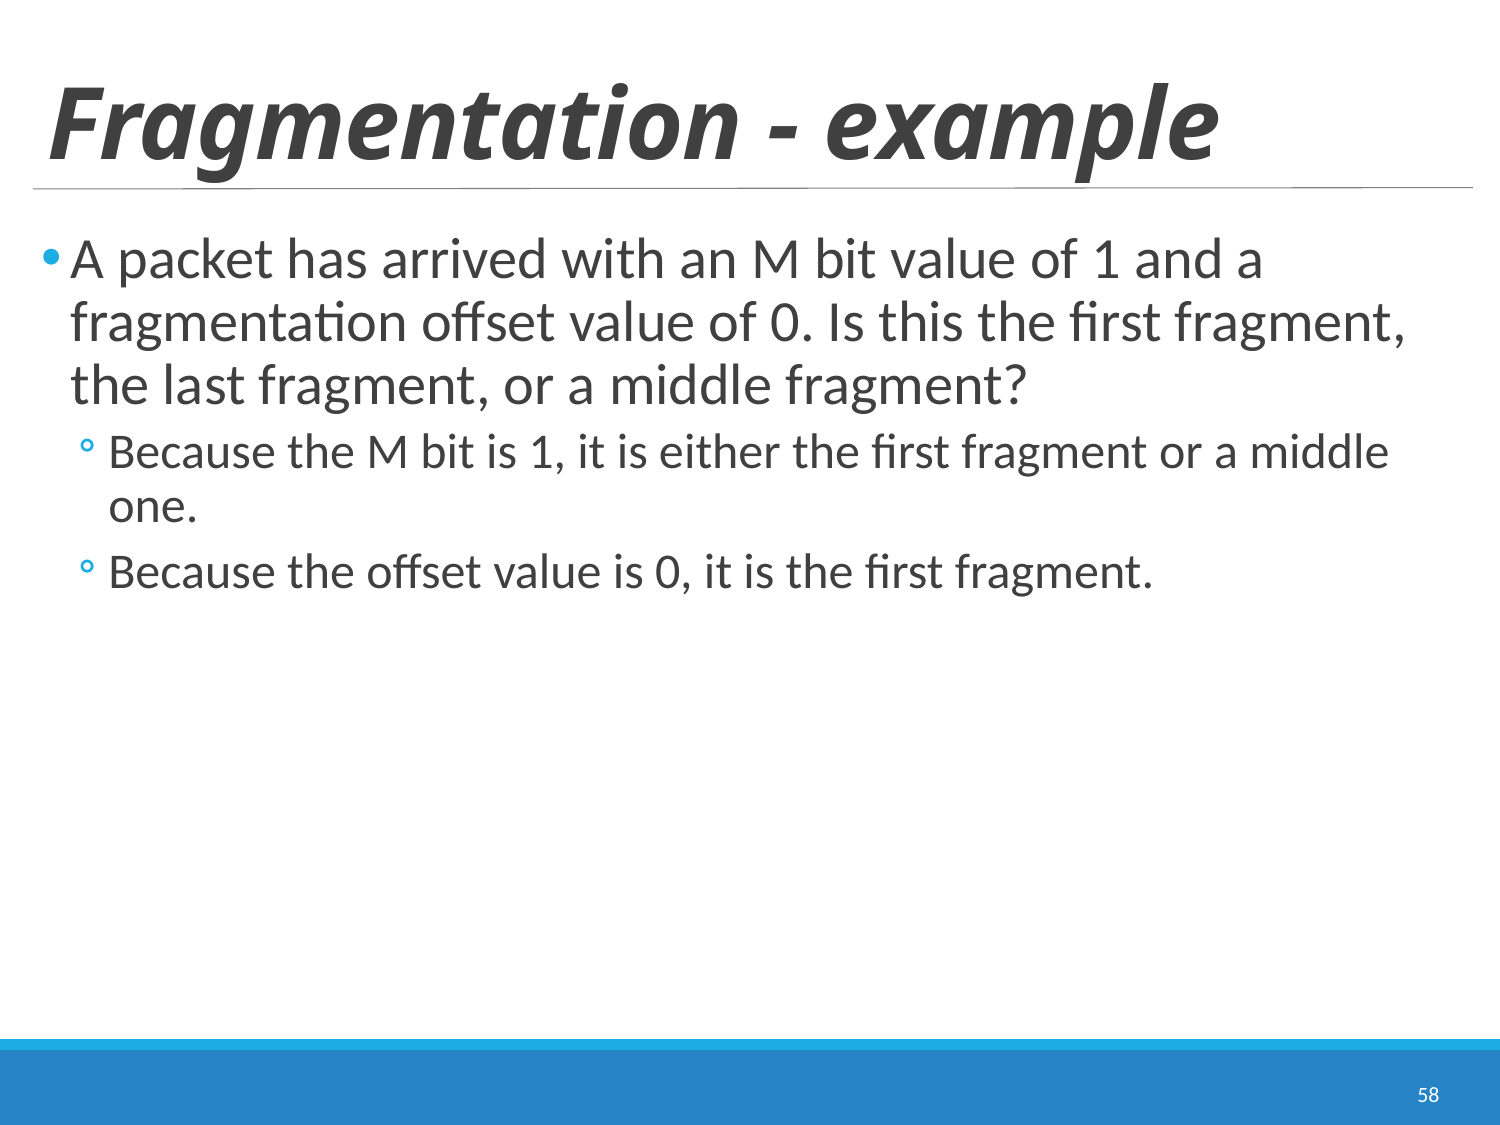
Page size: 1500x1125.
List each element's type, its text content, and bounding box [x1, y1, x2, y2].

list A packet has arrived with an M bit value of 1 and a fragmentation offset value of 0. Is this the first fragment, the last fragment, or a middle fragment? Because the M bit is 1, it is either the first fragment or a middle one. Because the offset value is 0, it is the first fragment. [32, 220, 1473, 963]
title Fragmentation - example [32, 37, 1473, 188]
